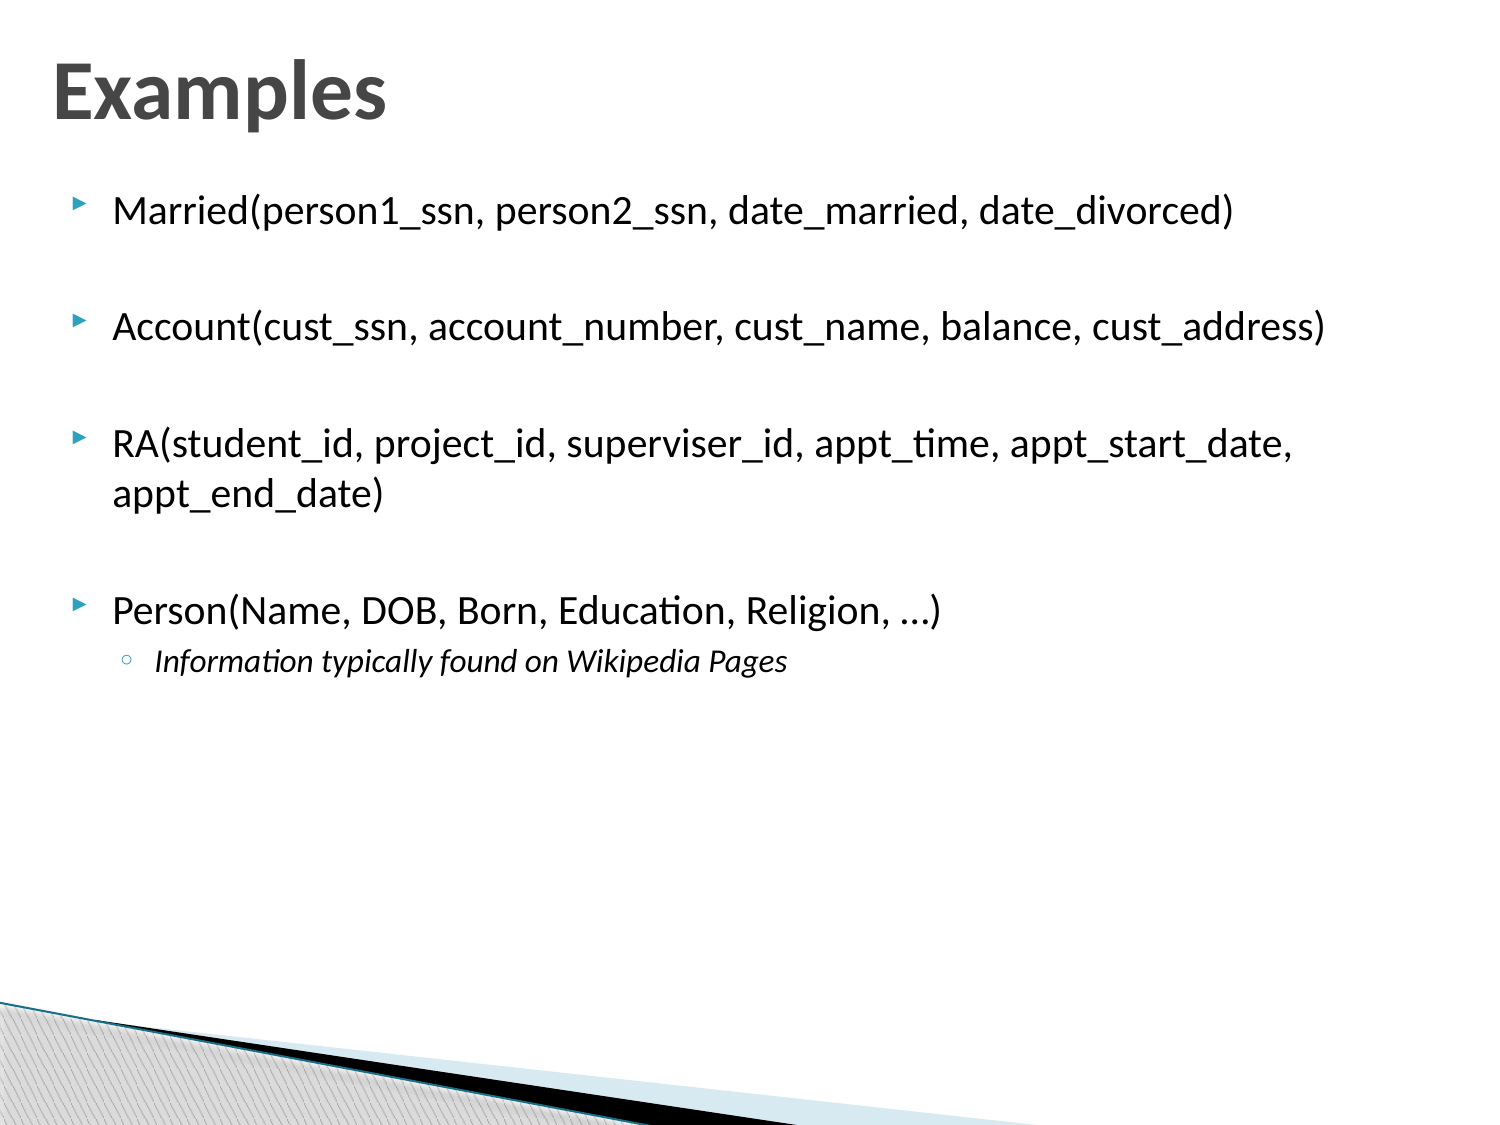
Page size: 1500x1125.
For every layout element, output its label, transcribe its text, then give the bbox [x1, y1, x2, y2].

list Married(person1_ssn, person2_ssn, date_married, date_divorced) Account(cust_ssn, account_number, cust_name, balance, cust_address) RA(student_id, project_id, superviser_id, appt_time, appt_start_date, appt_end_date) Person(Name, DOB, Born, Education, Religion, …) Information typically found on Wikipedia Pages [37, 174, 1426, 1013]
title Examples [37, 24, 1425, 145]
text_box [0, 1006, 633, 1125]
